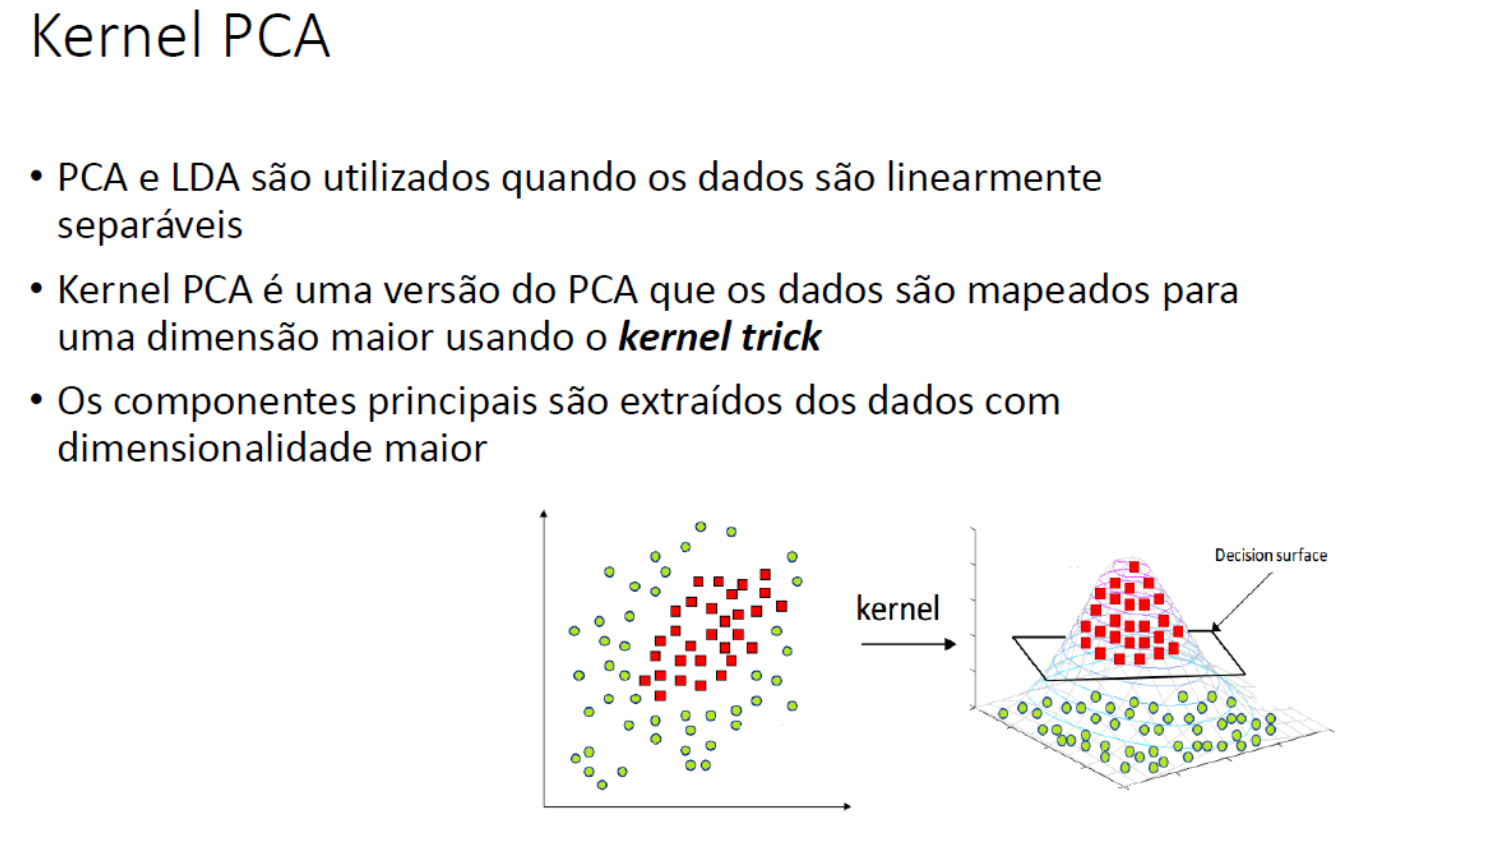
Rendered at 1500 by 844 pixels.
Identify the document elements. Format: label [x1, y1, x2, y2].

picture [12, 2, 1401, 815]
